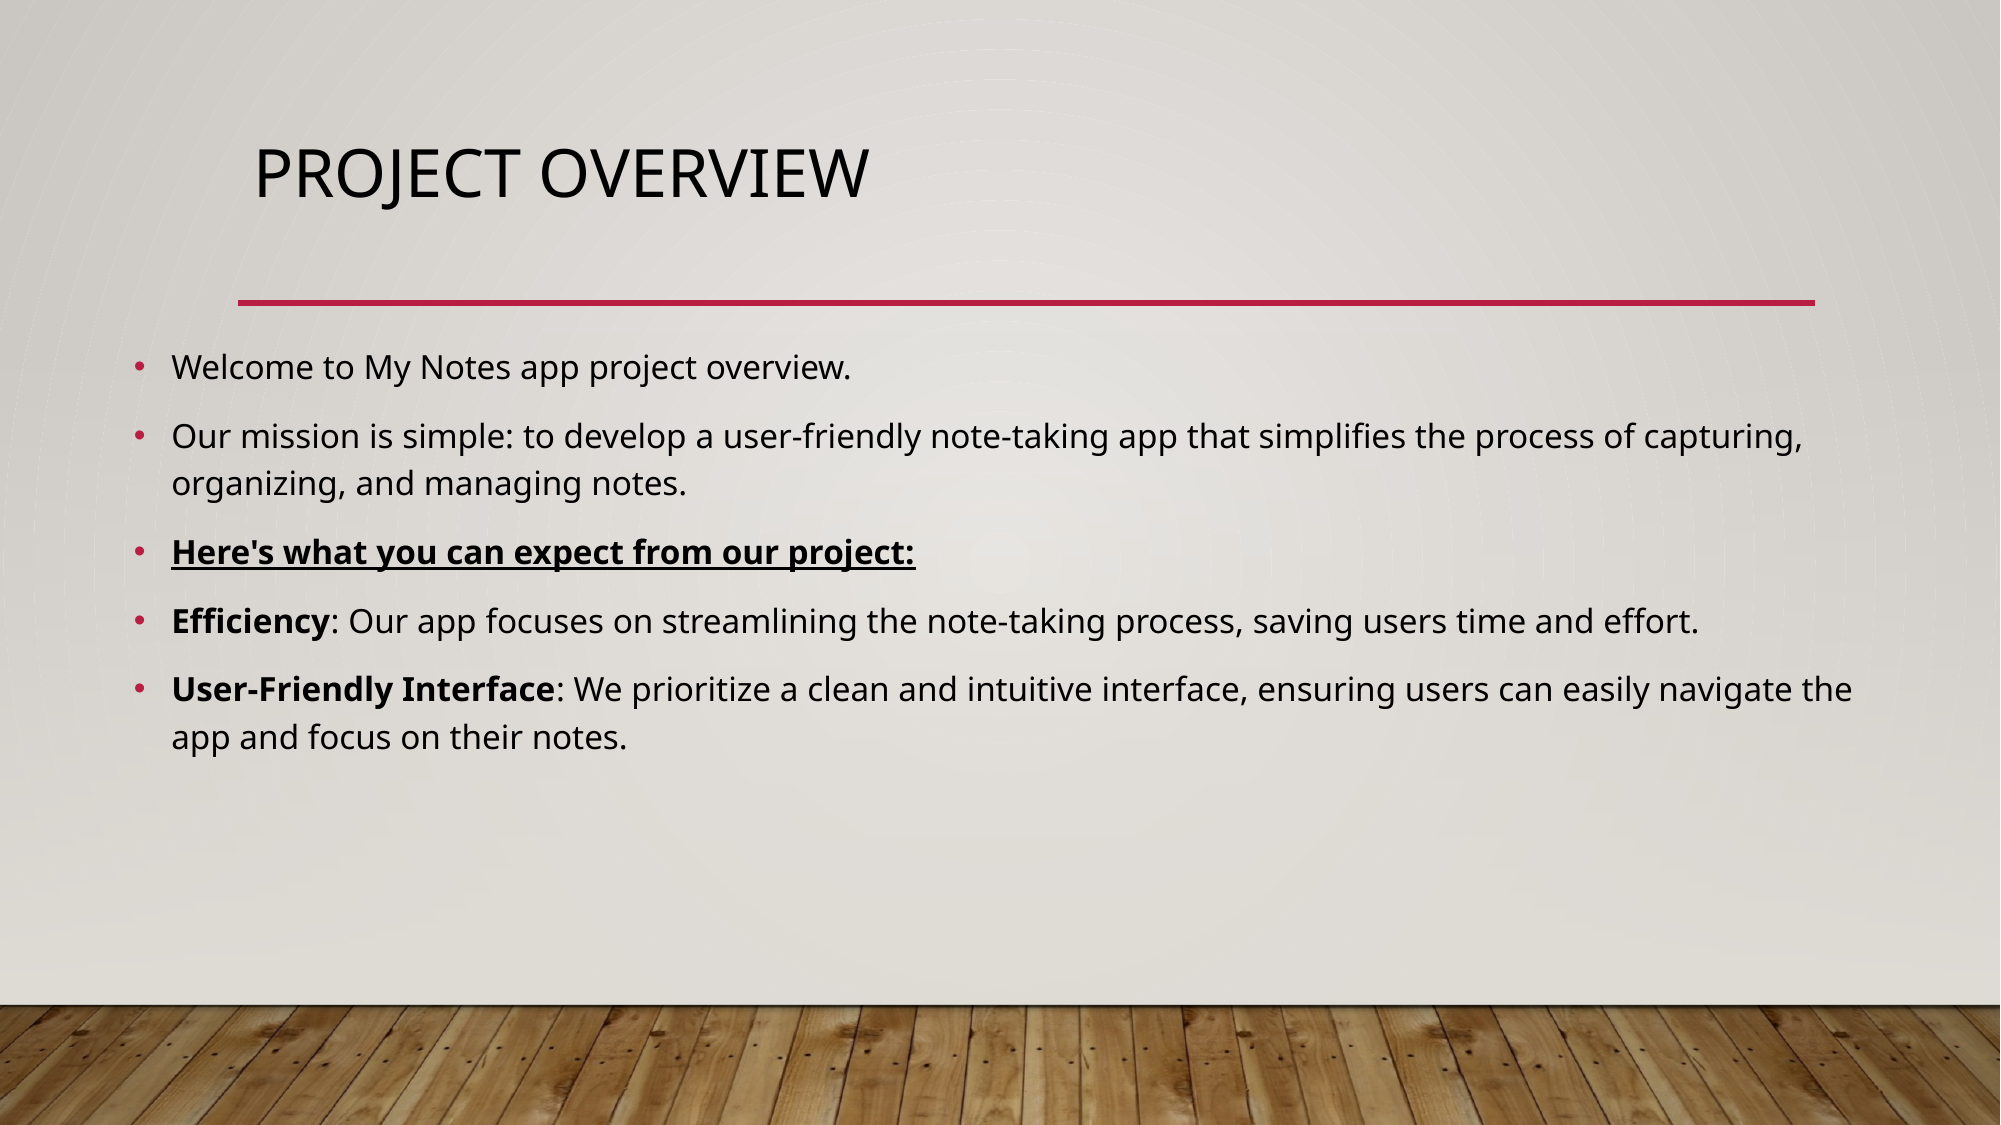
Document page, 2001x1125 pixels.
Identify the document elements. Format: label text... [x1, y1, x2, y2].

title Project Overview [238, 131, 1814, 305]
picture [0, 1005, 2000, 1125]
list Welcome to My Notes app project overview. Our mission is simple: to develop a user-friendly note-taking app that simplifies the process of capturing, organizing, and managing notes. Here's what you can expect from our project: Efficiency: Our app focuses on streamlining the note-taking process, saving users time and effort. User-Friendly Interface: We prioritize a clean and intuitive interface, ensuring users can easily navigate the app and focus on their notes. [118, 330, 1915, 957]
